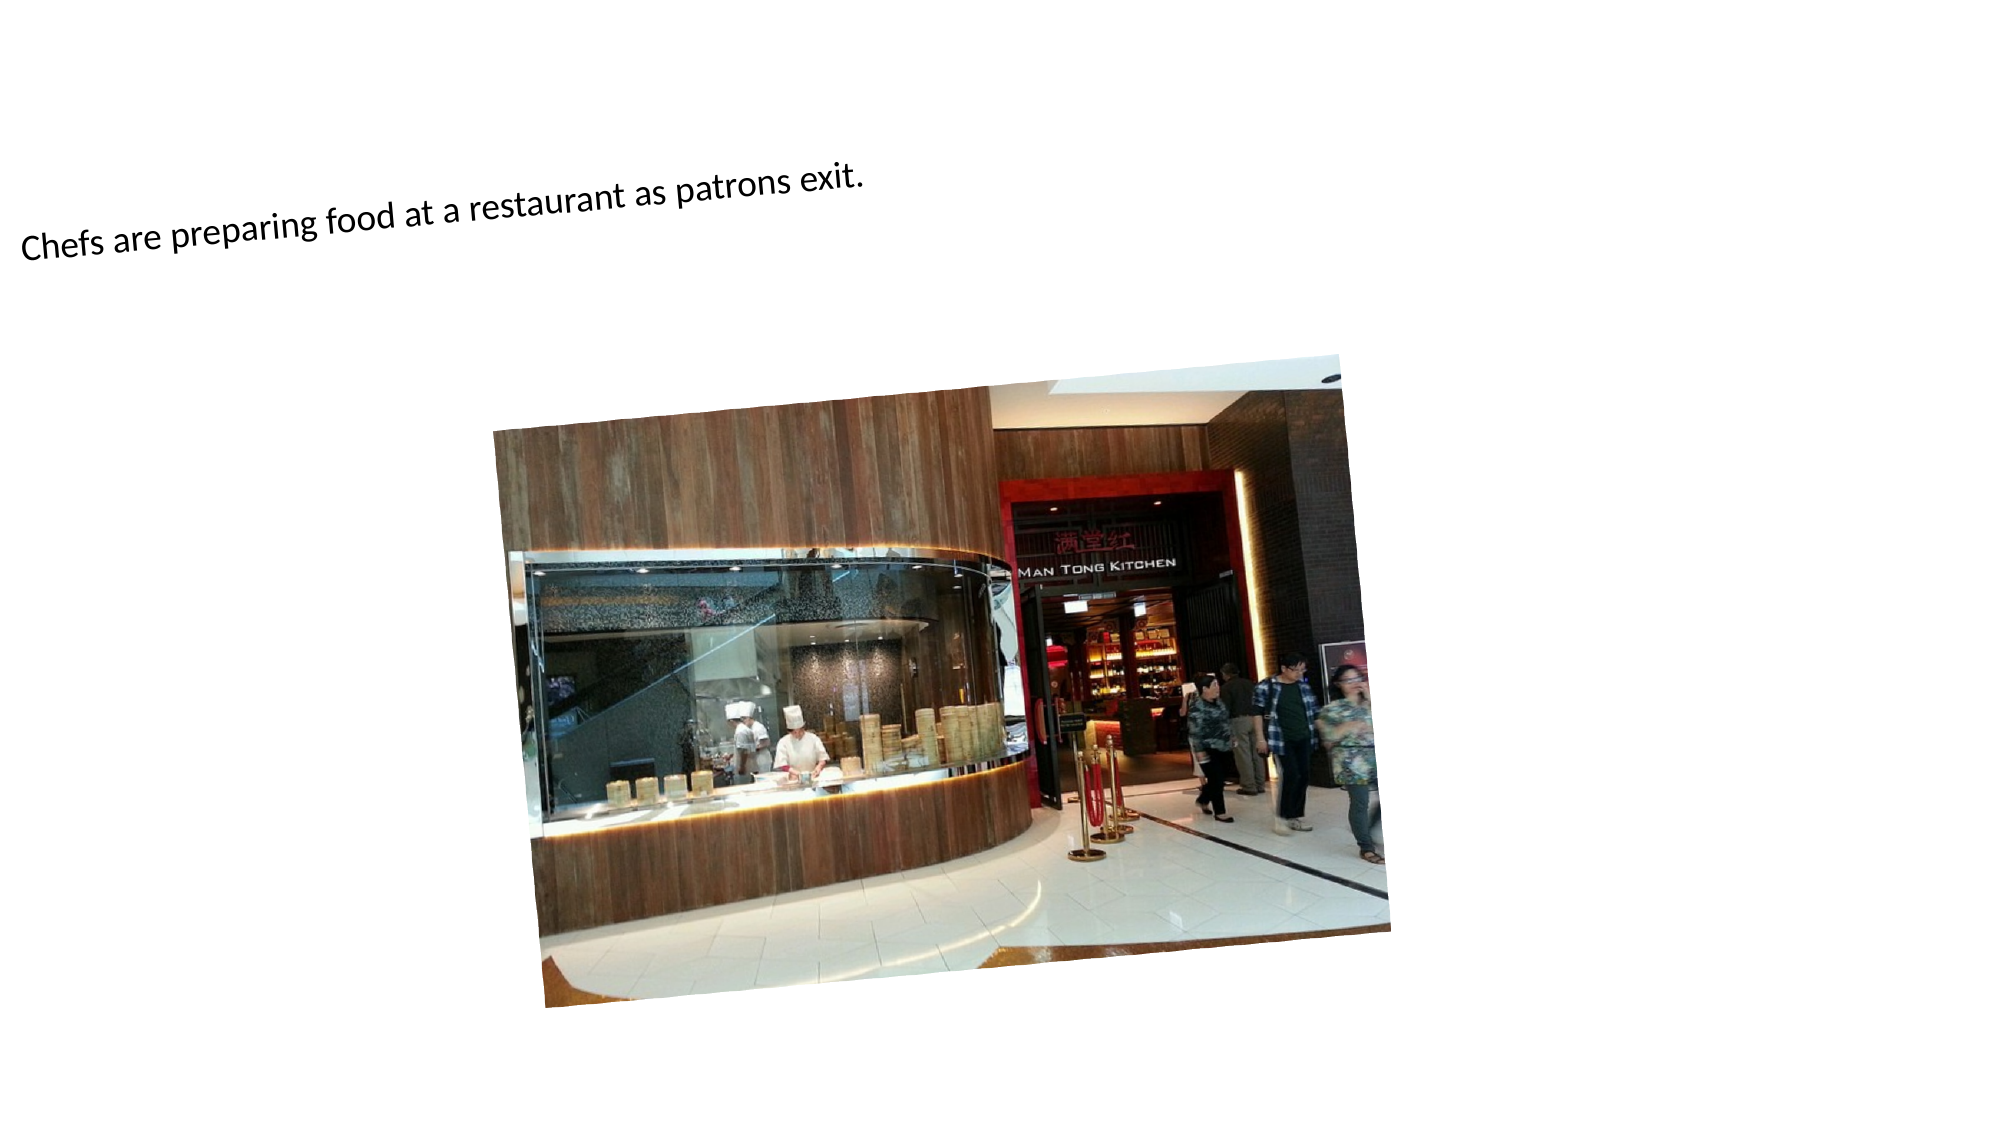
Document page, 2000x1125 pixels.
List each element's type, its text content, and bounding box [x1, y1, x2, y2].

text_box Chefs are preparing food at a restaurant as patrons exit. [3, 139, 882, 278]
picture [494, 354, 1391, 1008]
